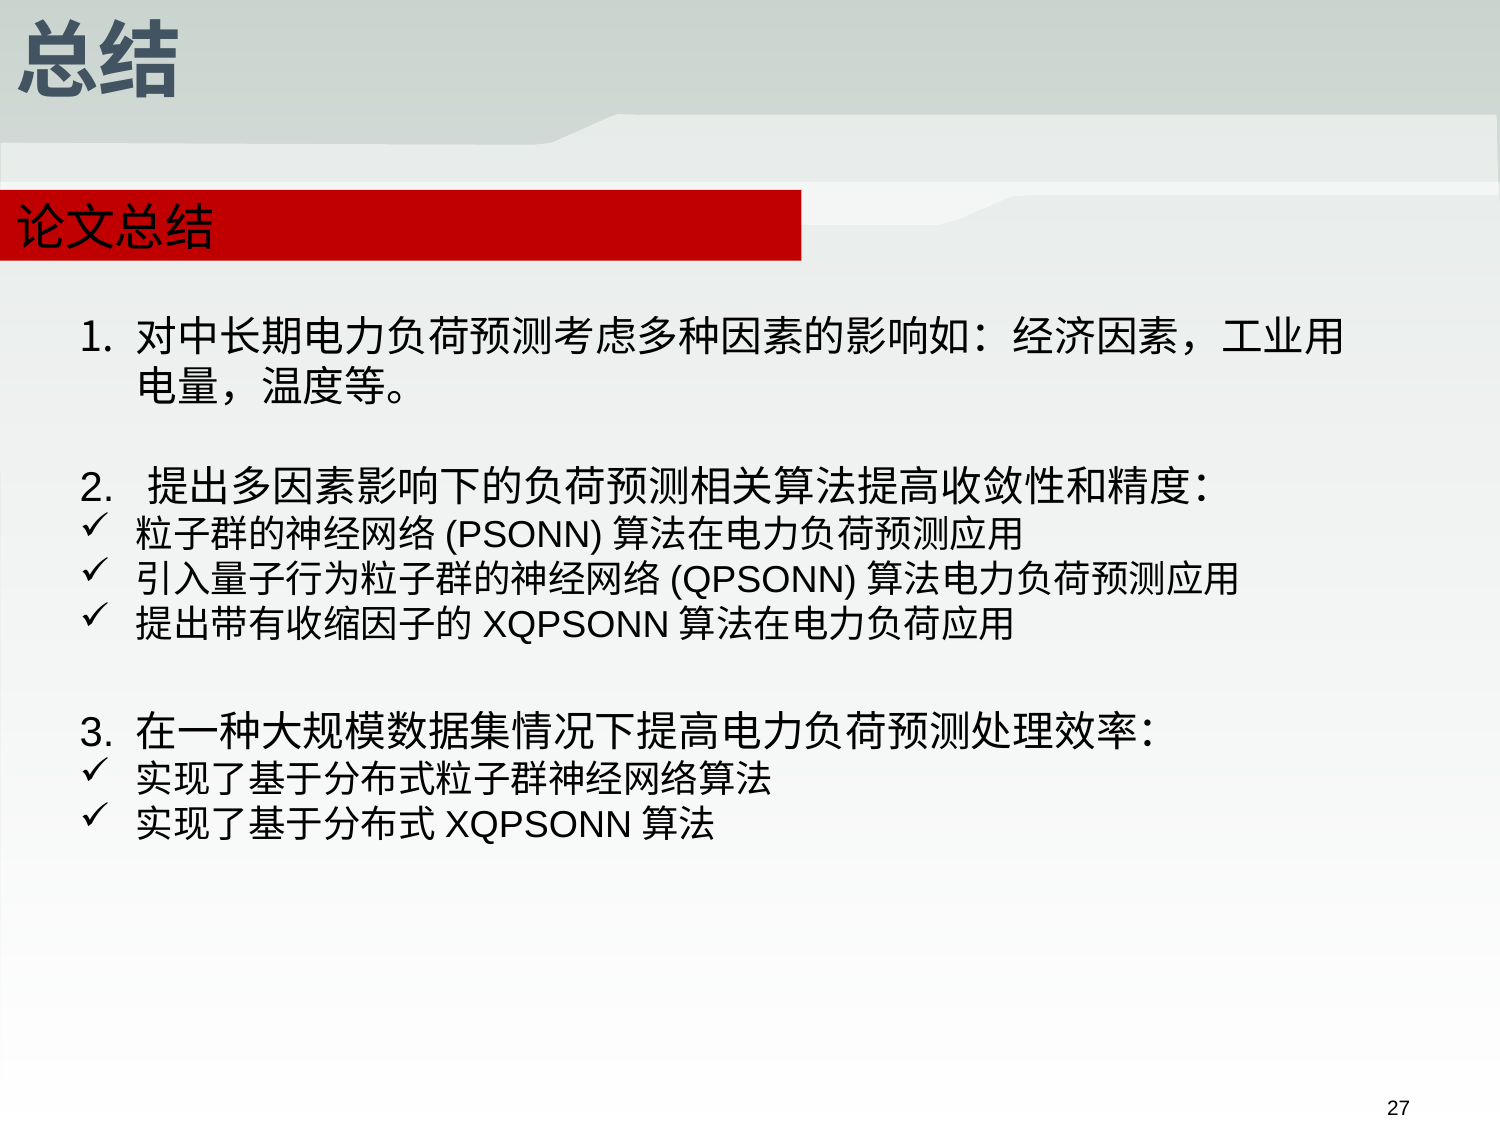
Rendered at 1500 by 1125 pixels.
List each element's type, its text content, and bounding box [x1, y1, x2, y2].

text_box 对中长期电力负荷预测考虑多种因素的影响如：经济因素，工业用电量，温度等。 2. 提出多因素影响下的负荷预测相关算法提高收敛性和精度： 粒子群的神经网络(PSONN)算法在电力负荷预测应用 引入量子行为粒子群的神经网络(QPSONN)算法电力负荷预测应用 提出带有收缩因子的XQPSONN算法在电力负荷应用 3. 在一种大规模数据集情况下提高电力负荷预测处理效率： 实现了基于分布式粒子群神经网络算法 实现了基于分布式XQPSONN算法 [64, 302, 1376, 1053]
text_box 论文总结 [0, 189, 802, 261]
slide_number 26 [1074, 1087, 1426, 1116]
title 总结 [0, 1, 1379, 113]
